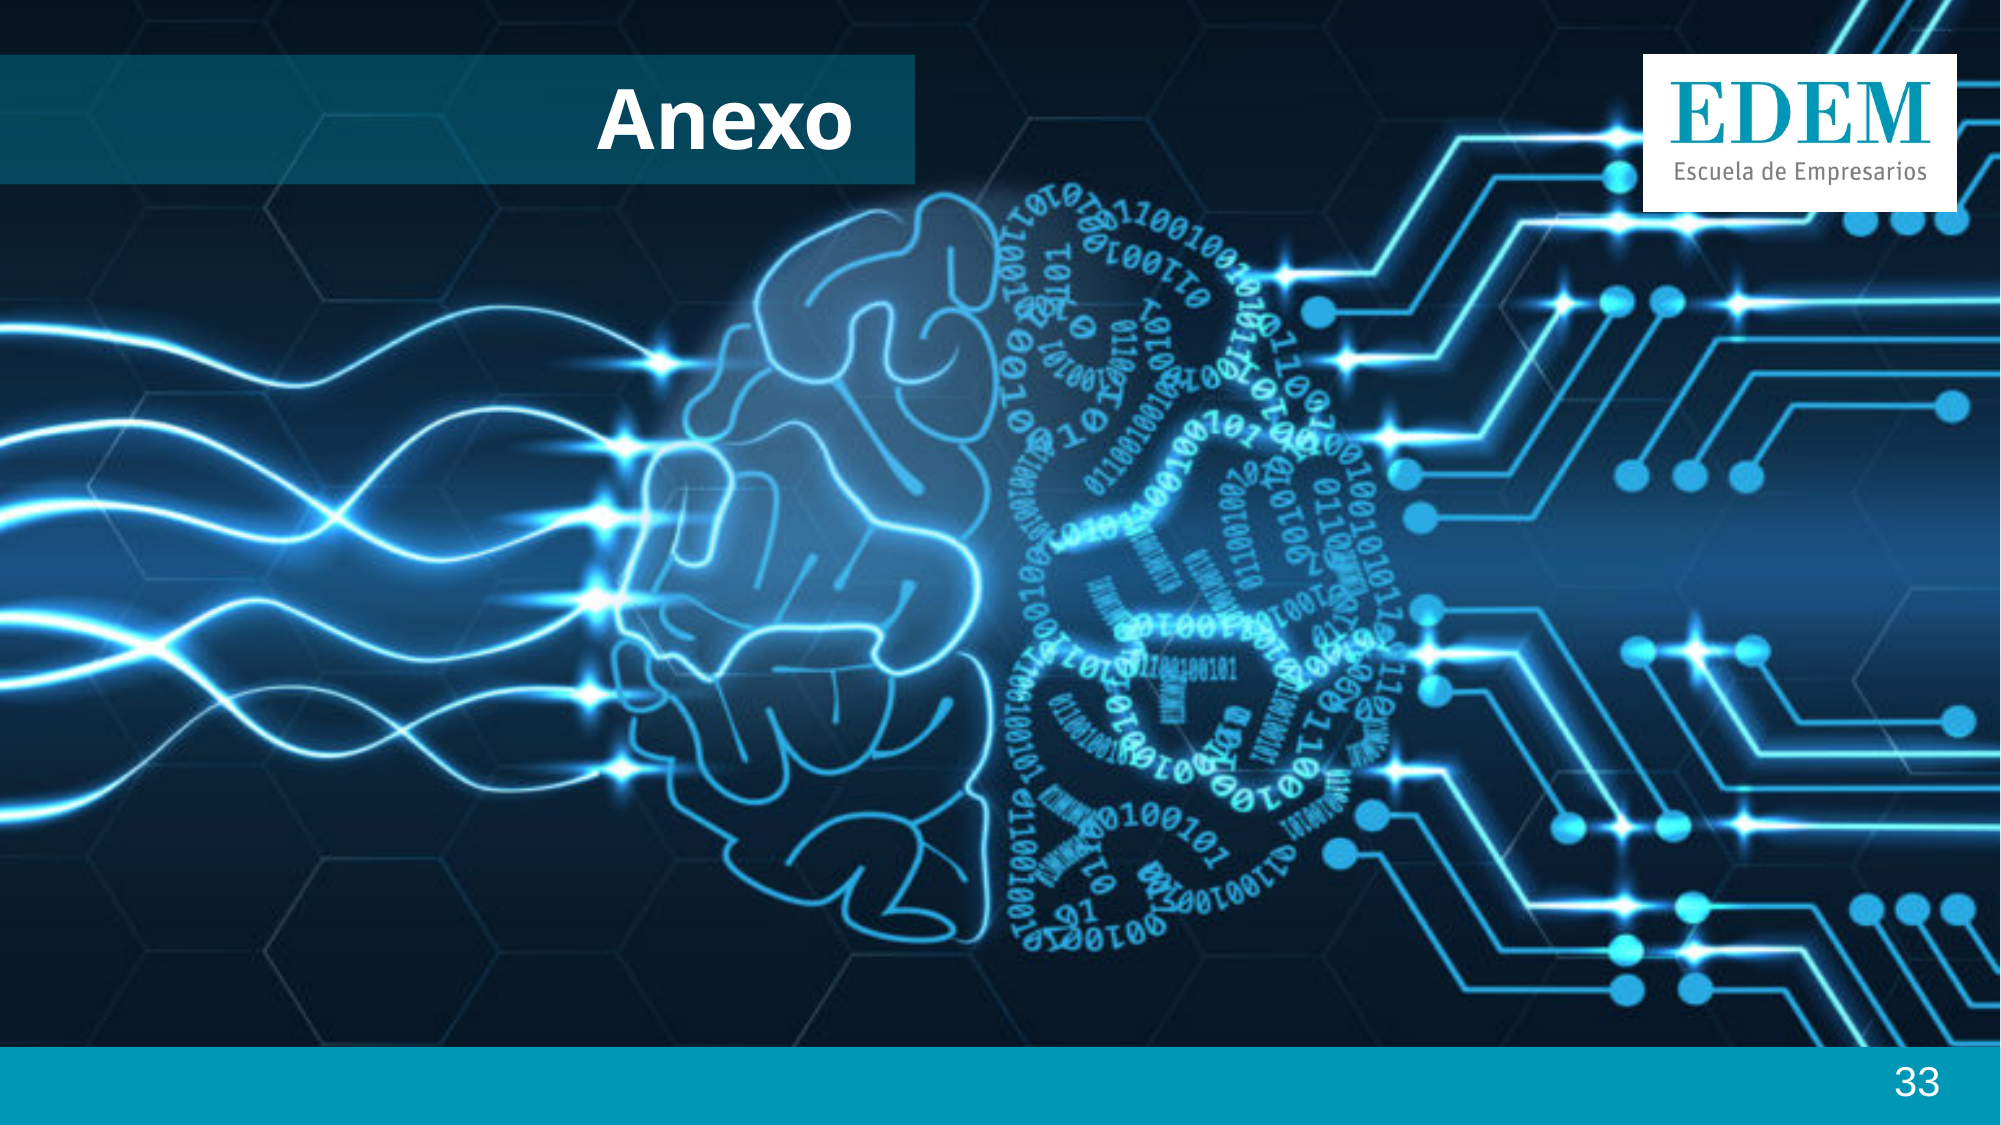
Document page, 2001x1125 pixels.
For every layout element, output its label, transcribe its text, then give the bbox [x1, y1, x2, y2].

picture [0, 0, 2001, 1046]
text_box Anexo [0, 66, 871, 161]
